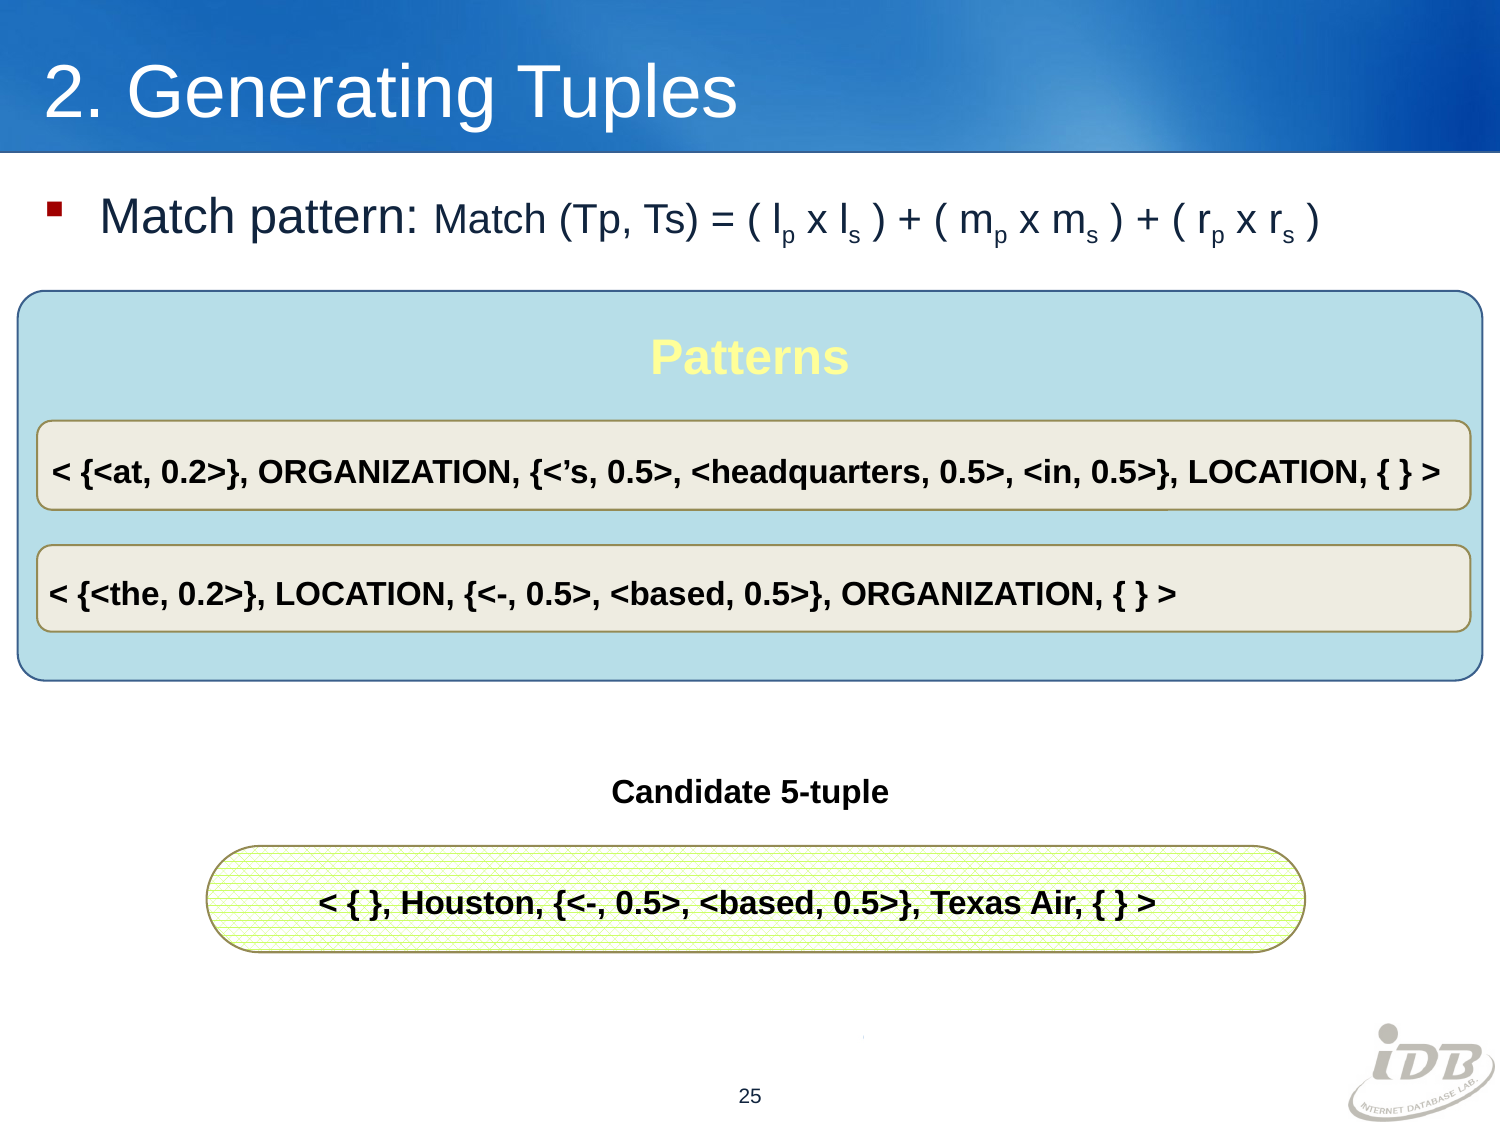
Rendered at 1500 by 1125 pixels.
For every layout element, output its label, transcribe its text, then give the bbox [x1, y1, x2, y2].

text_box [34, 418, 1473, 512]
picture [0, 0, 1500, 151]
text_box [1472, 498, 1485, 678]
list Match pattern: Match (Tp, Ts) = ( lp x ls ) + ( mp x ms ) + ( rp x rs ) [28, 175, 1472, 1067]
text_box Patterns [601, 316, 899, 392]
text_box [204, 843, 1308, 955]
picture [0, 153, 1500, 1125]
text_box < { }, Houston, {<-, 0.5>, <based, 0.5>}, Texas Air, { } > [303, 873, 1199, 929]
text_box [34, 543, 1473, 634]
text_box Candidate 5-tuple [596, 763, 916, 818]
text_box < {<the, 0.2>}, LOCATION, {<-, 0.5>, <based, 0.5>}, ORGANIZATION, { } > [34, 564, 1346, 620]
text_box [15, 294, 28, 678]
text_box [1472, 294, 1485, 442]
title 2. Generating Tuples [28, 23, 1472, 153]
text_box < {<at, 0.2>}, ORGANIZATION, {<’s, 0.5>, <headquarters, 0.5>, <in, 0.5>}, LOCATION, { } > [37, 442, 1500, 498]
slide_number 25 [697, 1078, 803, 1114]
